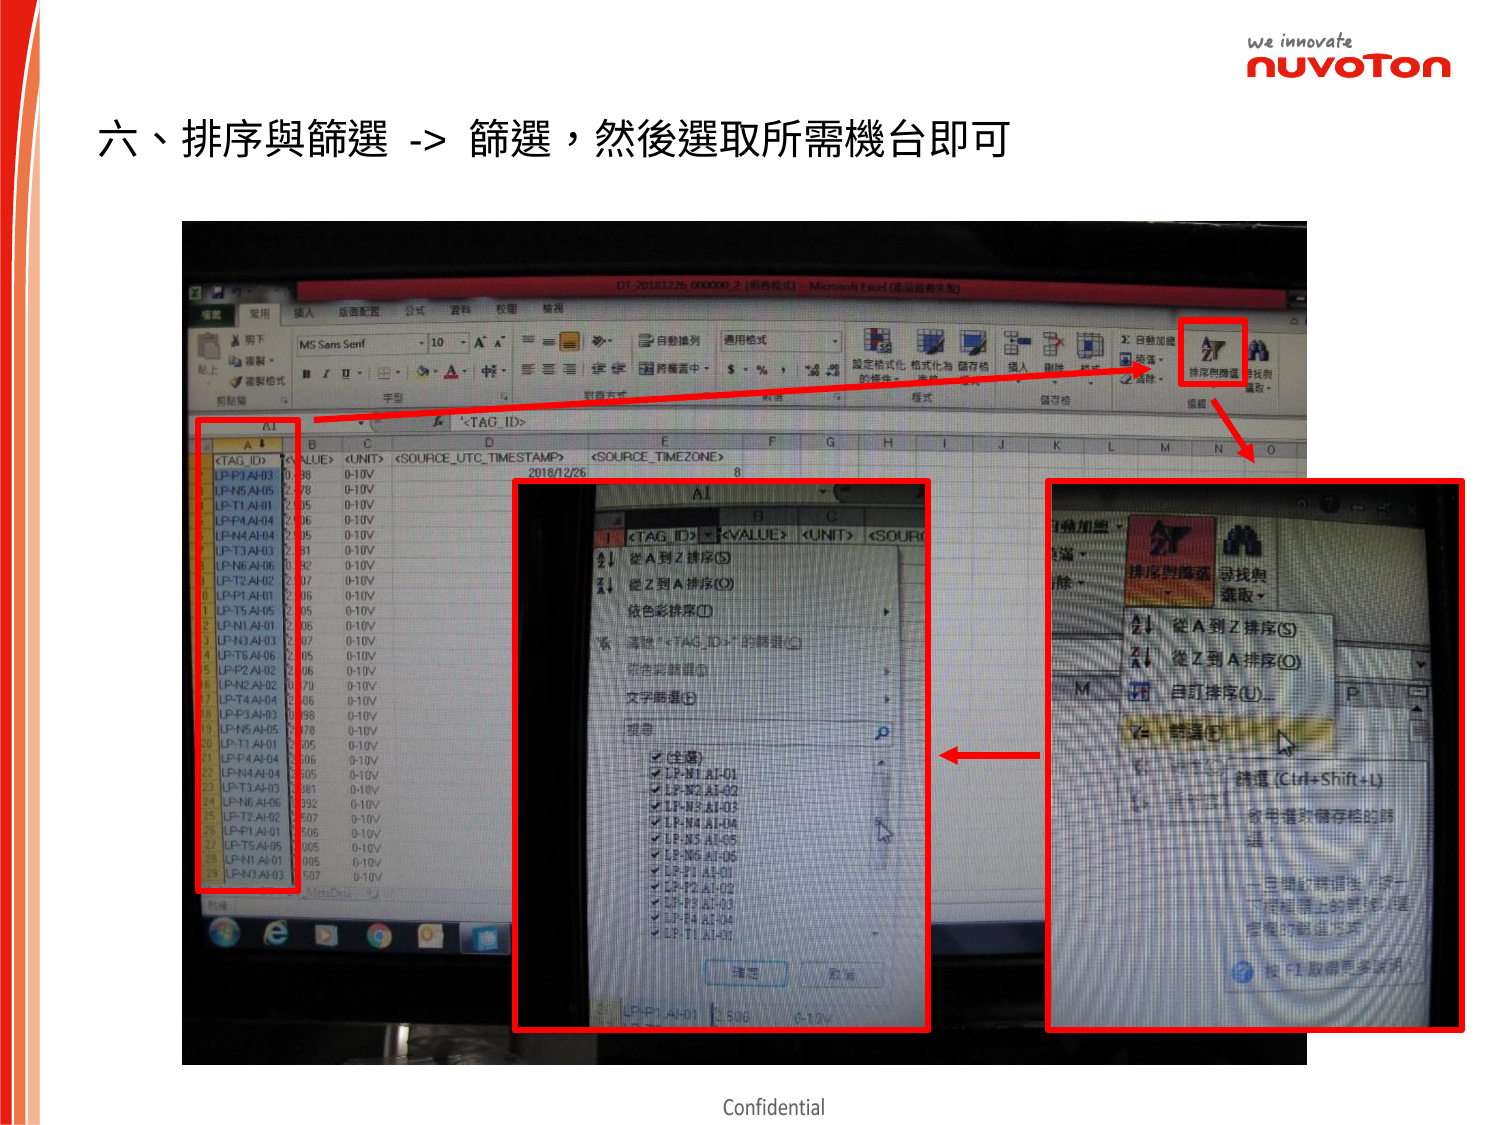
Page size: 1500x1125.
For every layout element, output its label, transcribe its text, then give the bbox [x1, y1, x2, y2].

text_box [313, 368, 1152, 421]
picture [0, 0, 1500, 1125]
text_box 六、排序與篩選 -> 篩選，然後選取所需機台即可 [82, 105, 1361, 170]
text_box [1212, 399, 1256, 464]
